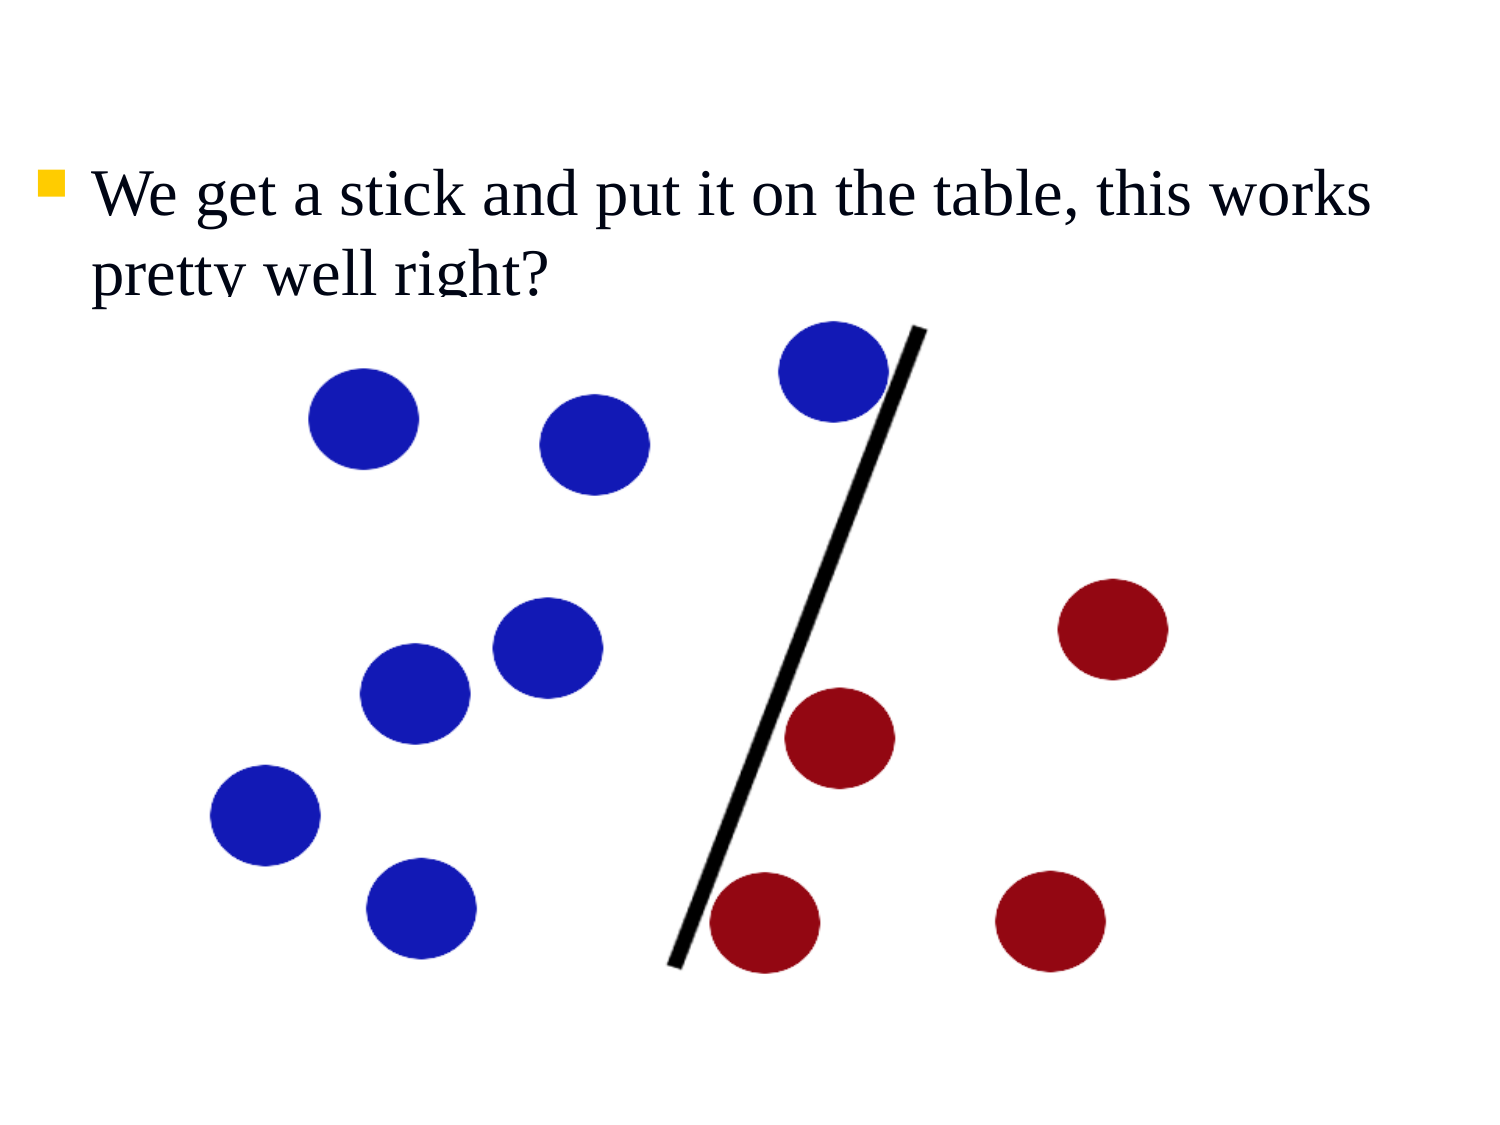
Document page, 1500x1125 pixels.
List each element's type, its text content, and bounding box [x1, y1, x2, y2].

list We get a stick and put it on the table, this works pretty well right? [19, 141, 1469, 325]
picture [204, 297, 1203, 984]
